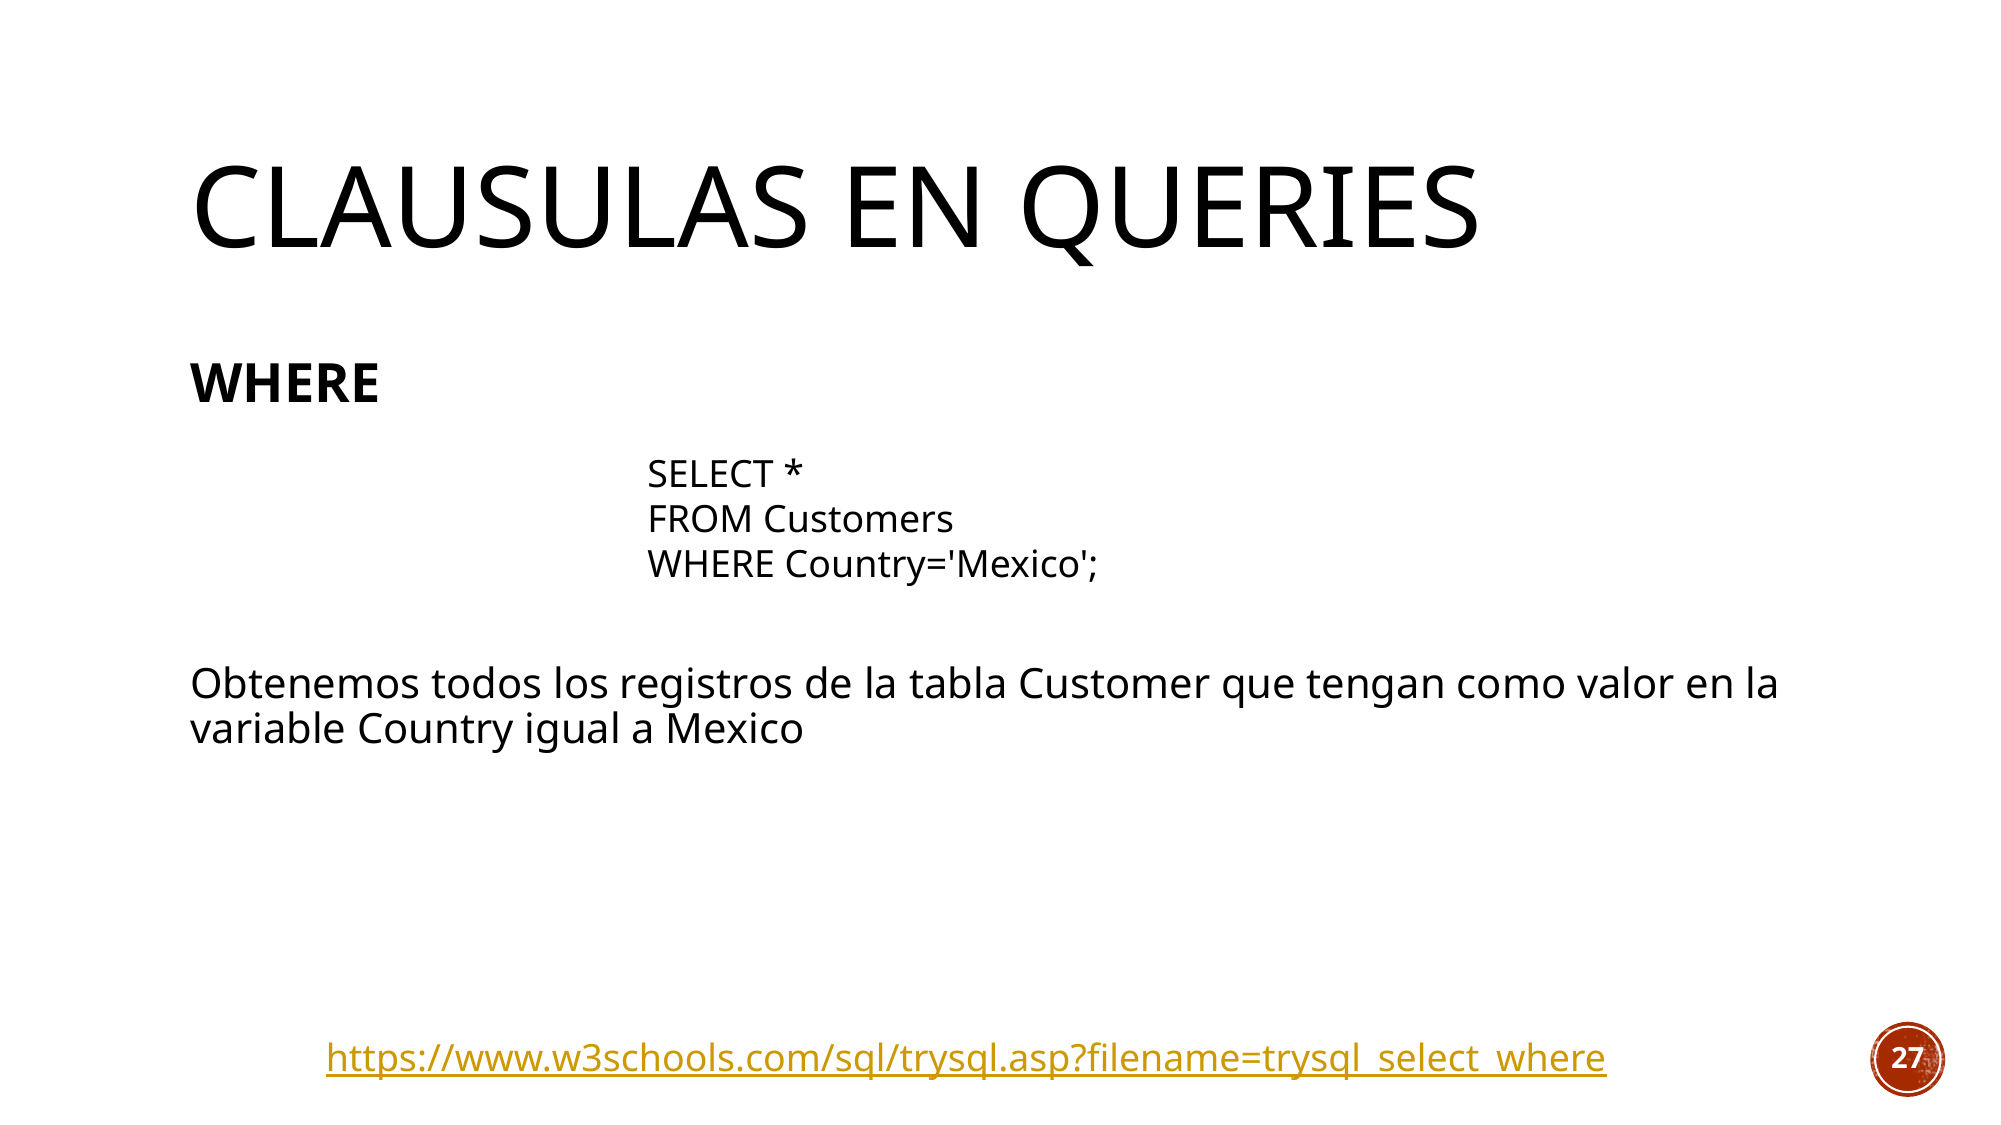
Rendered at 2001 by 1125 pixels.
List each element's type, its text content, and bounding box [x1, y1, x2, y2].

text_box https://www.w3schools.com/sql/trysql.asp?filename=trysql_select_where [311, 1026, 1690, 1093]
text_box SELECT * FROM Customers WHERE Country='Mexico'; [632, 442, 1633, 592]
list WHERE Obtenemos todos los registros de la tabla Customer que tengan como valor en la variable Country igual a Mexico [175, 348, 1826, 1013]
slide_number 27 [1855, 1028, 1961, 1089]
title Clausulas en queries [175, 79, 1826, 344]
